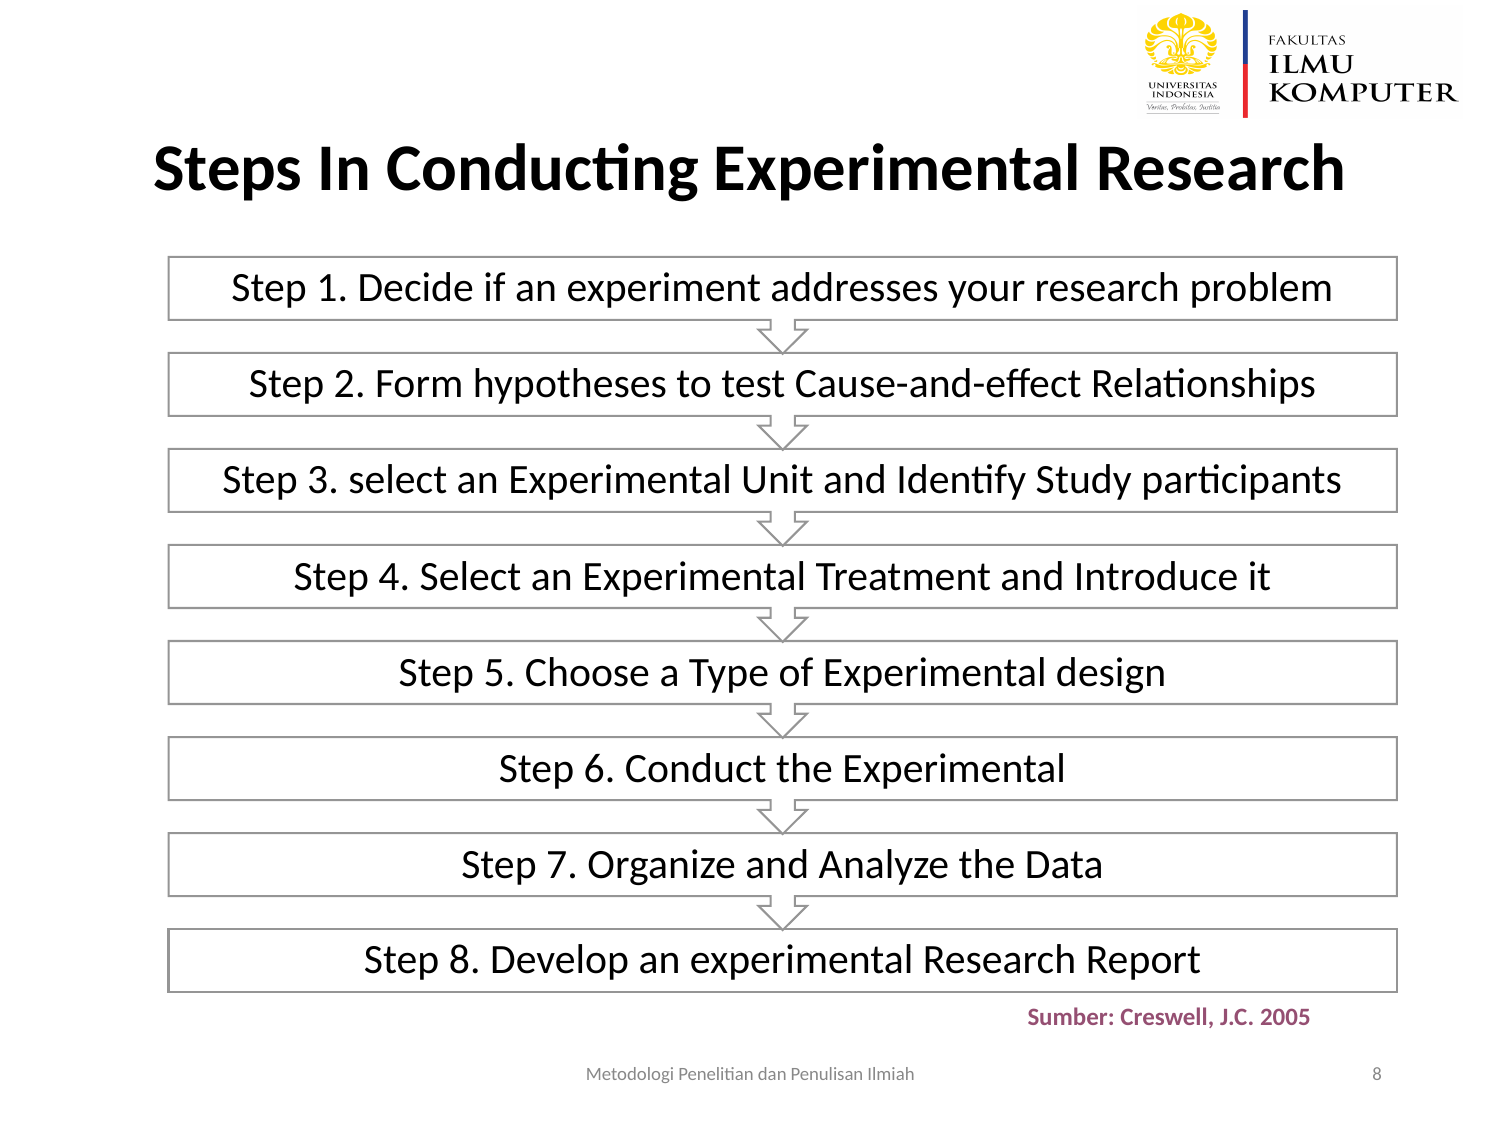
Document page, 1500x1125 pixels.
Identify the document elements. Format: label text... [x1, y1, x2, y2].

text_box Sumber: Creswell, J.C. 2005 [1012, 992, 1425, 1038]
footer Metodologi Penelitian dan Penulisan Ilmiah [496, 1042, 1004, 1103]
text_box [168, 256, 1398, 993]
title Steps In Conducting Experimental Research [103, 59, 1397, 278]
picture [1137, 5, 1463, 119]
slide_number 8 [1059, 1042, 1397, 1103]
